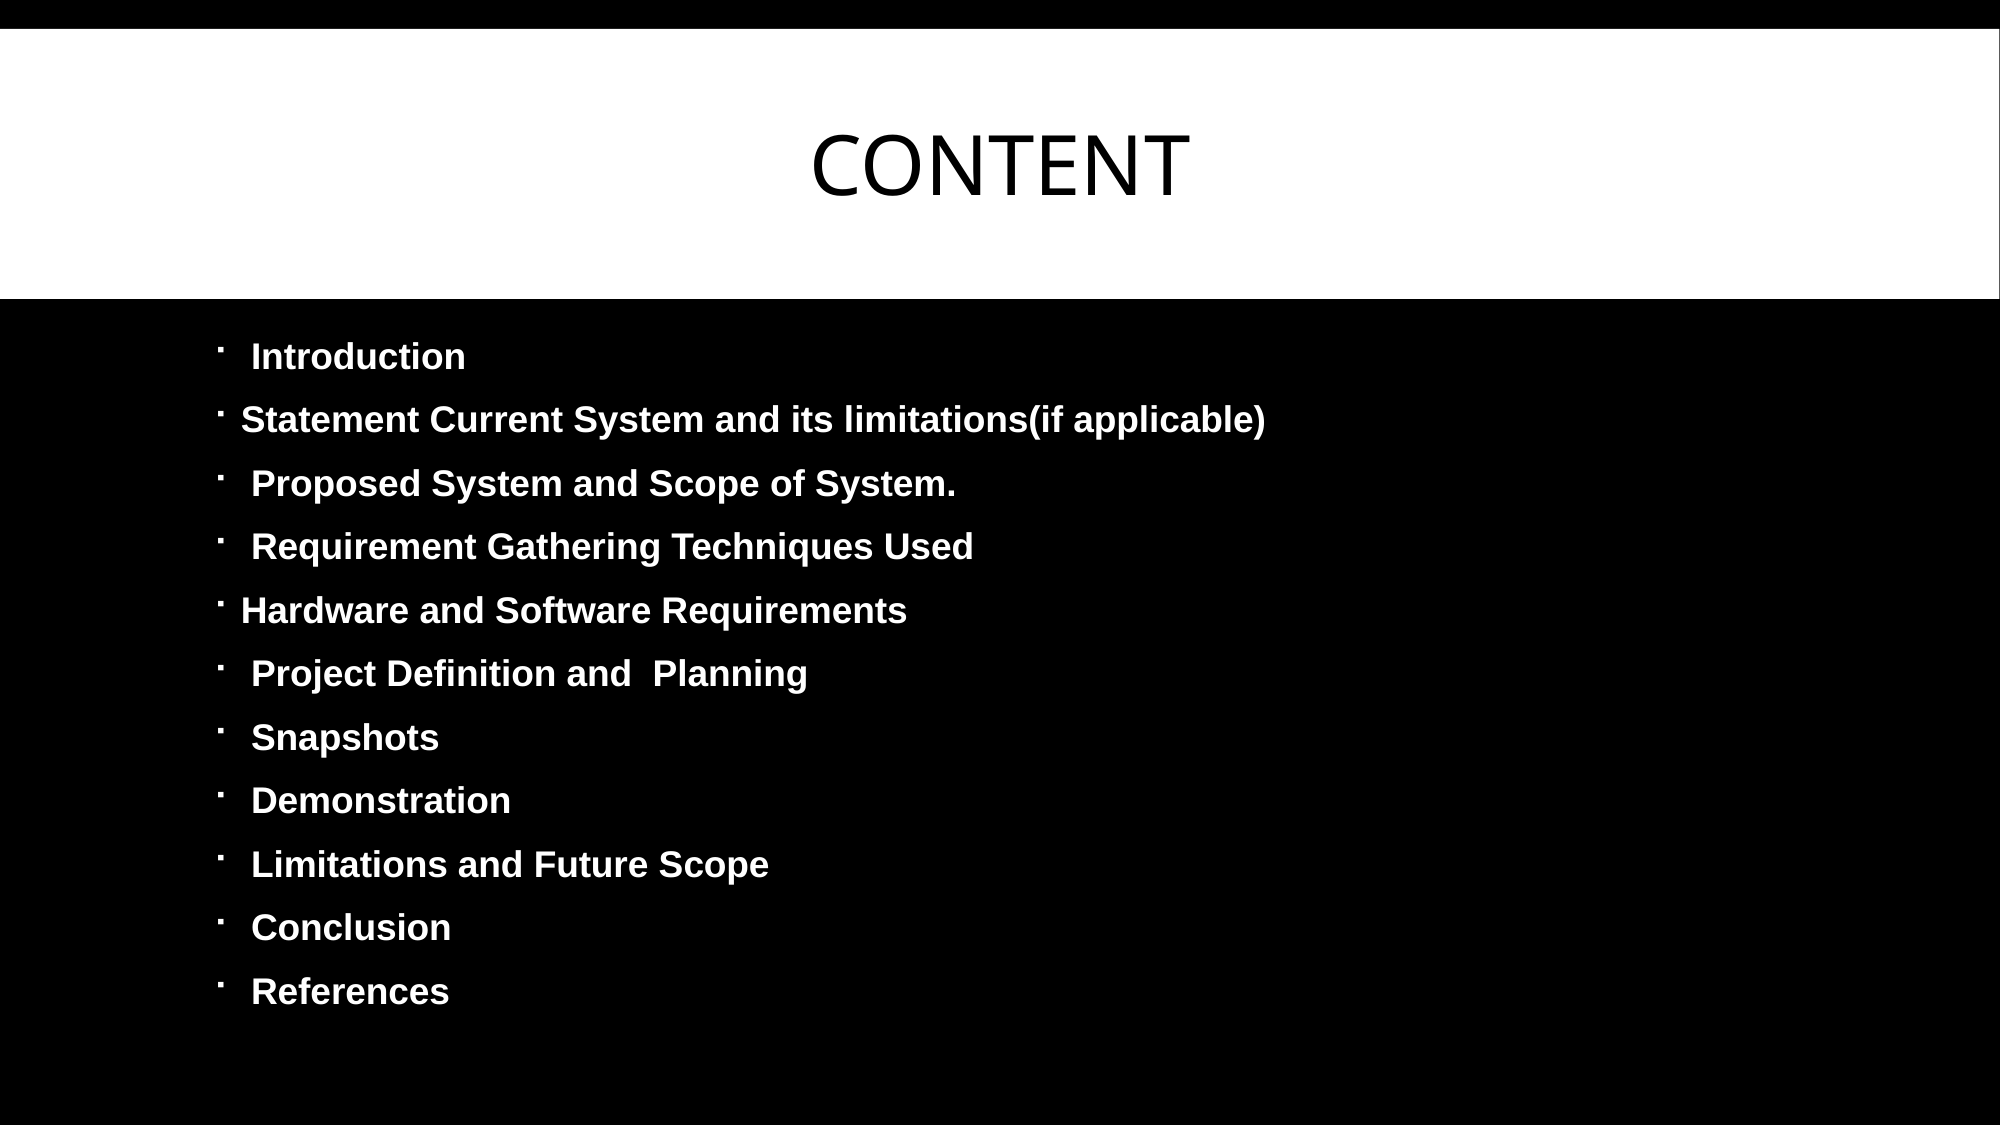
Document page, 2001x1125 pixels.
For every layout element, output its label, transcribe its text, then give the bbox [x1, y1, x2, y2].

title CONTENT [197, 46, 1803, 295]
list Introduction Statement Current System and its limitations(if applicable) Proposed System and Scope of System. Requirement Gathering Techniques Used Hardware and Software Requirements Project Definition and Planning Snapshots Demonstration Limitations and Future Scope Conclusion References [197, 329, 1803, 1020]
